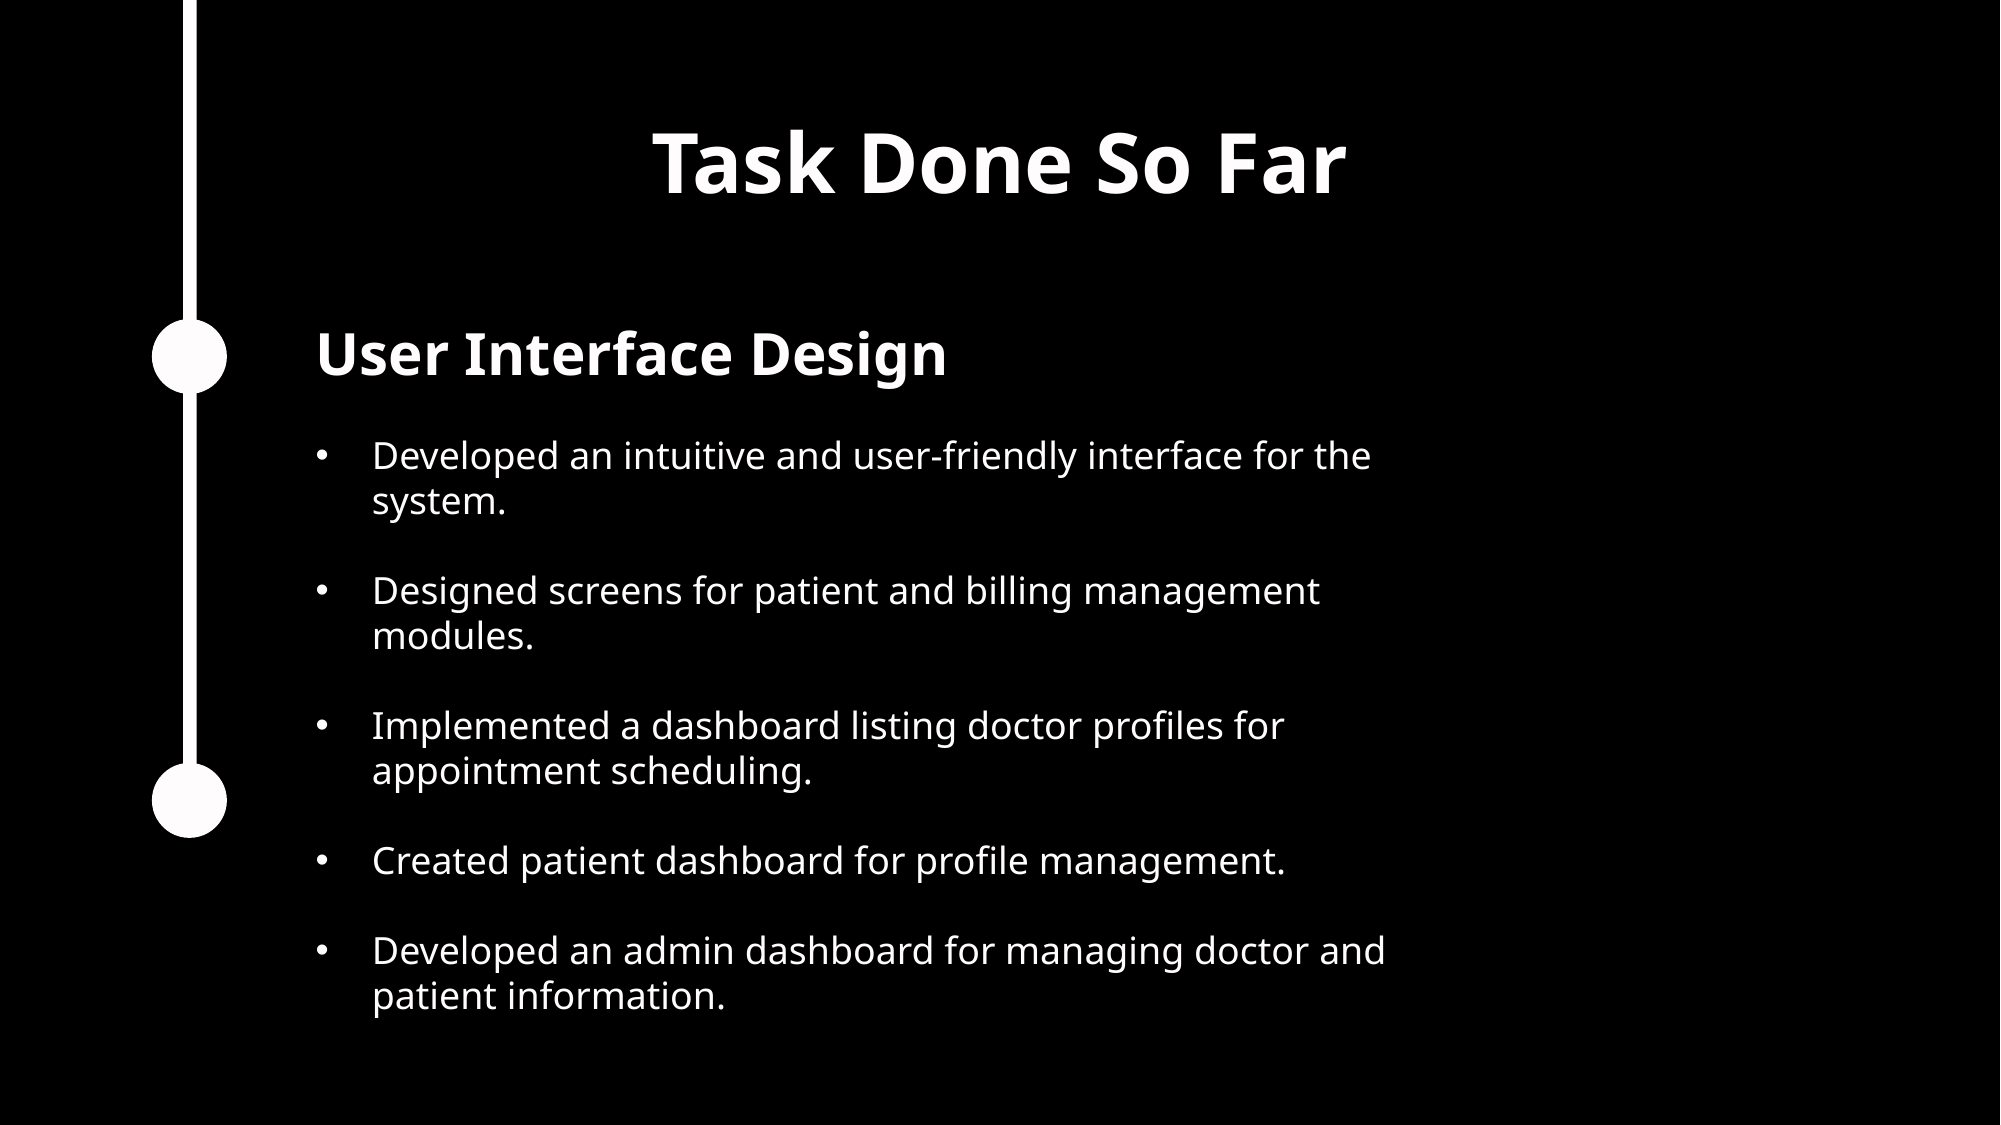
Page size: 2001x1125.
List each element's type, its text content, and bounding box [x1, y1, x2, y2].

text_box Task Done So Far [636, 102, 1364, 218]
text_box User Interface Design Developed an intuitive and user-friendly interface for the system. Designed screens for patient and billing management modules. Implemented a dashboard listing doctor profiles for appointment scheduling. Created patient dashboard for profile management. Developed an admin dashboard for managing doctor and patient information. [300, 309, 1465, 1025]
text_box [151, 0, 227, 838]
